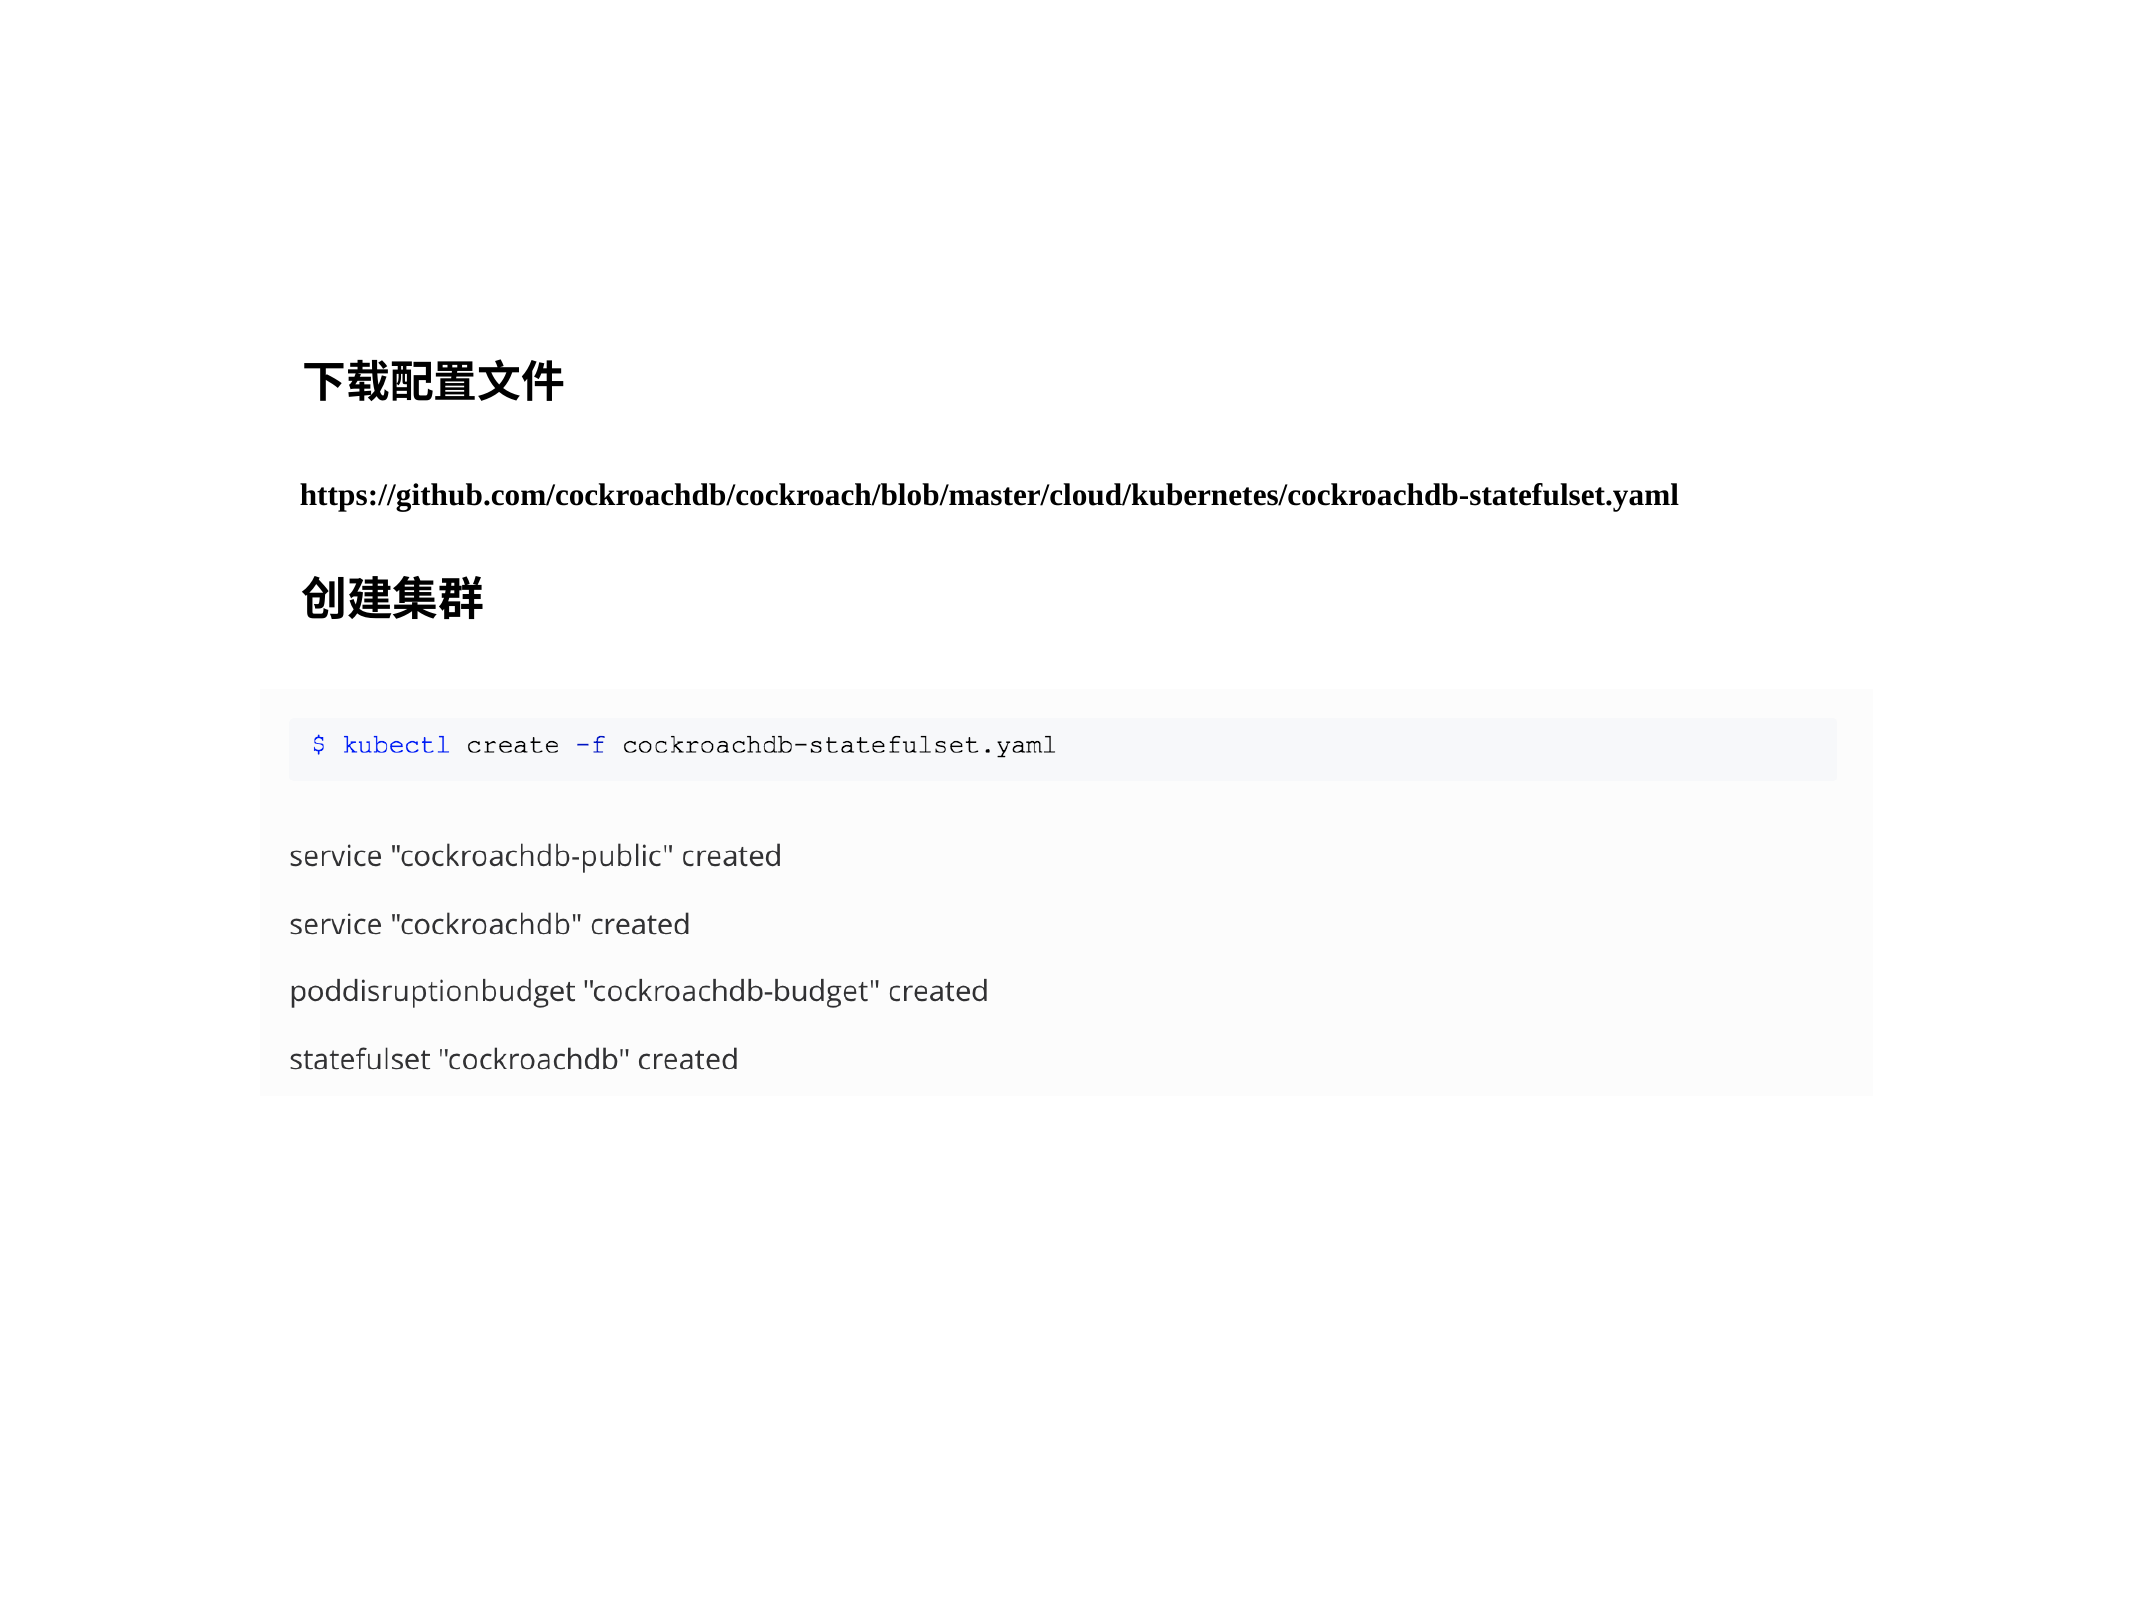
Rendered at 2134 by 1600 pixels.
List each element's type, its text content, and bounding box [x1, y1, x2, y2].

picture [260, 689, 1873, 1097]
text_box 创建集群 [293, 561, 493, 634]
text_box https://github.com/cockroachdb/cockroach/blob/master/cloud/kubernetes/cockroachdb-statefulset.yaml [291, 436, 1690, 521]
text_box 下载配置文件 [294, 345, 574, 415]
